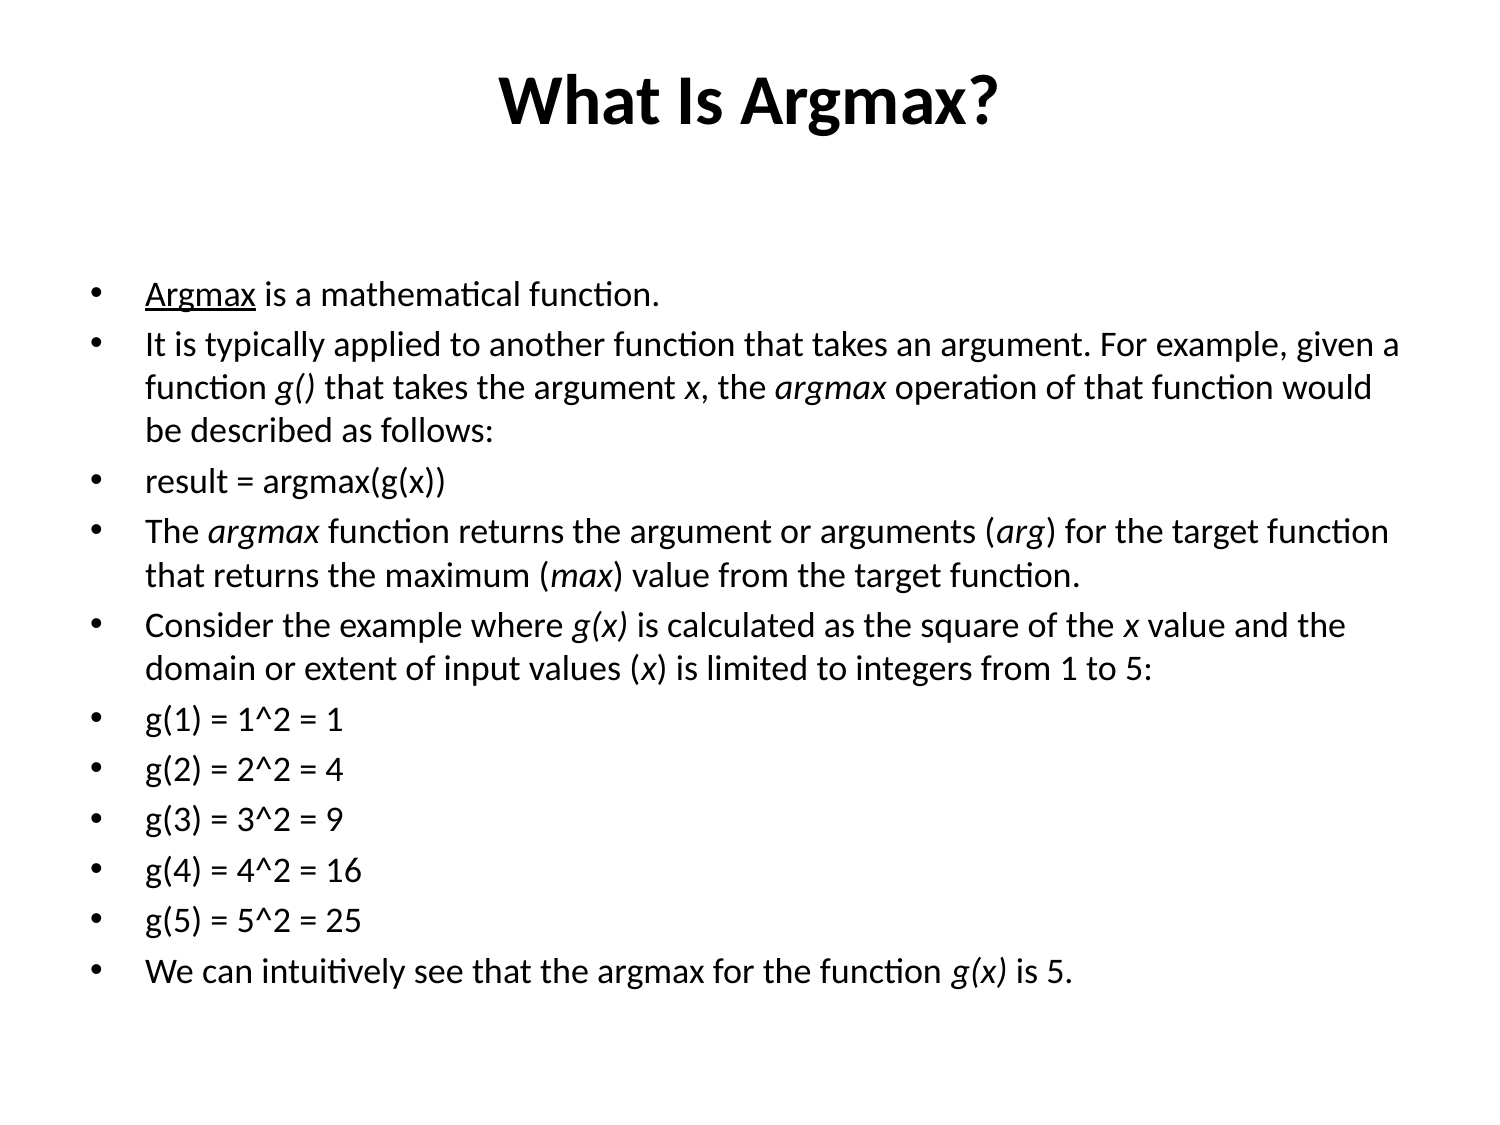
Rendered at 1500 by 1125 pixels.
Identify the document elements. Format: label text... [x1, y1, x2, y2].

title What Is Argmax? [75, 45, 1425, 233]
list Argmax is a mathematical function. It is typically applied to another function that takes an argument. For example, given a function g() that takes the argument x, the argmax operation of that function would be described as follows: result = argmax(g(x)) The argmax function returns the argument or arguments (arg) for the target function that returns the maximum (max) value from the target function. Consider the example where g(x) is calculated as the square of the x value and the domain or extent of input values (x) is limited to integers from 1 to 5: g(1) = 1^2 = 1 g(2) = 2^2 = 4 g(3) = 3^2 = 9 g(4) = 4^2 = 16 g(5) = 5^2 = 25 We can intuitively see that the argmax for the function g(x) is 5. [75, 262, 1425, 1005]
